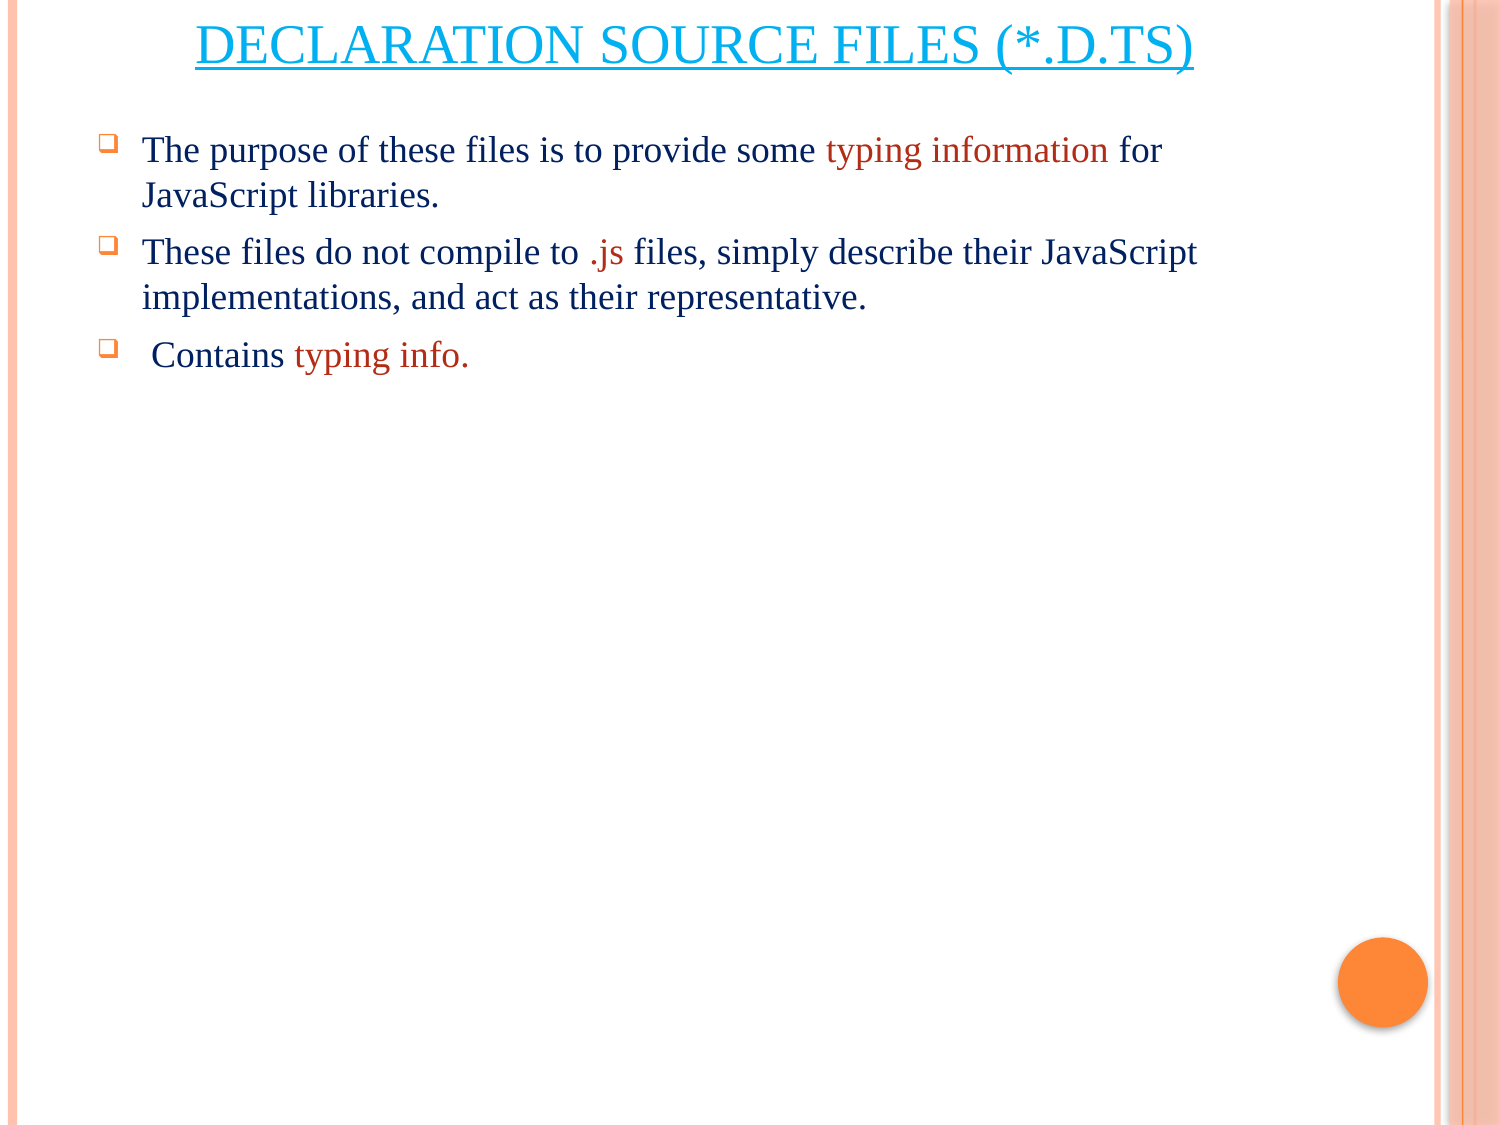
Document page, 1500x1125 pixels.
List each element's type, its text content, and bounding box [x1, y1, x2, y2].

title Declaration Source Files (*.d.ts) [82, 0, 1307, 82]
list The purpose of these files is to provide some typing information for JavaScript libraries. These files do not compile to .js files, simply describe their JavaScript implementations, and act as their representative. Contains typing info. [82, 117, 1307, 917]
